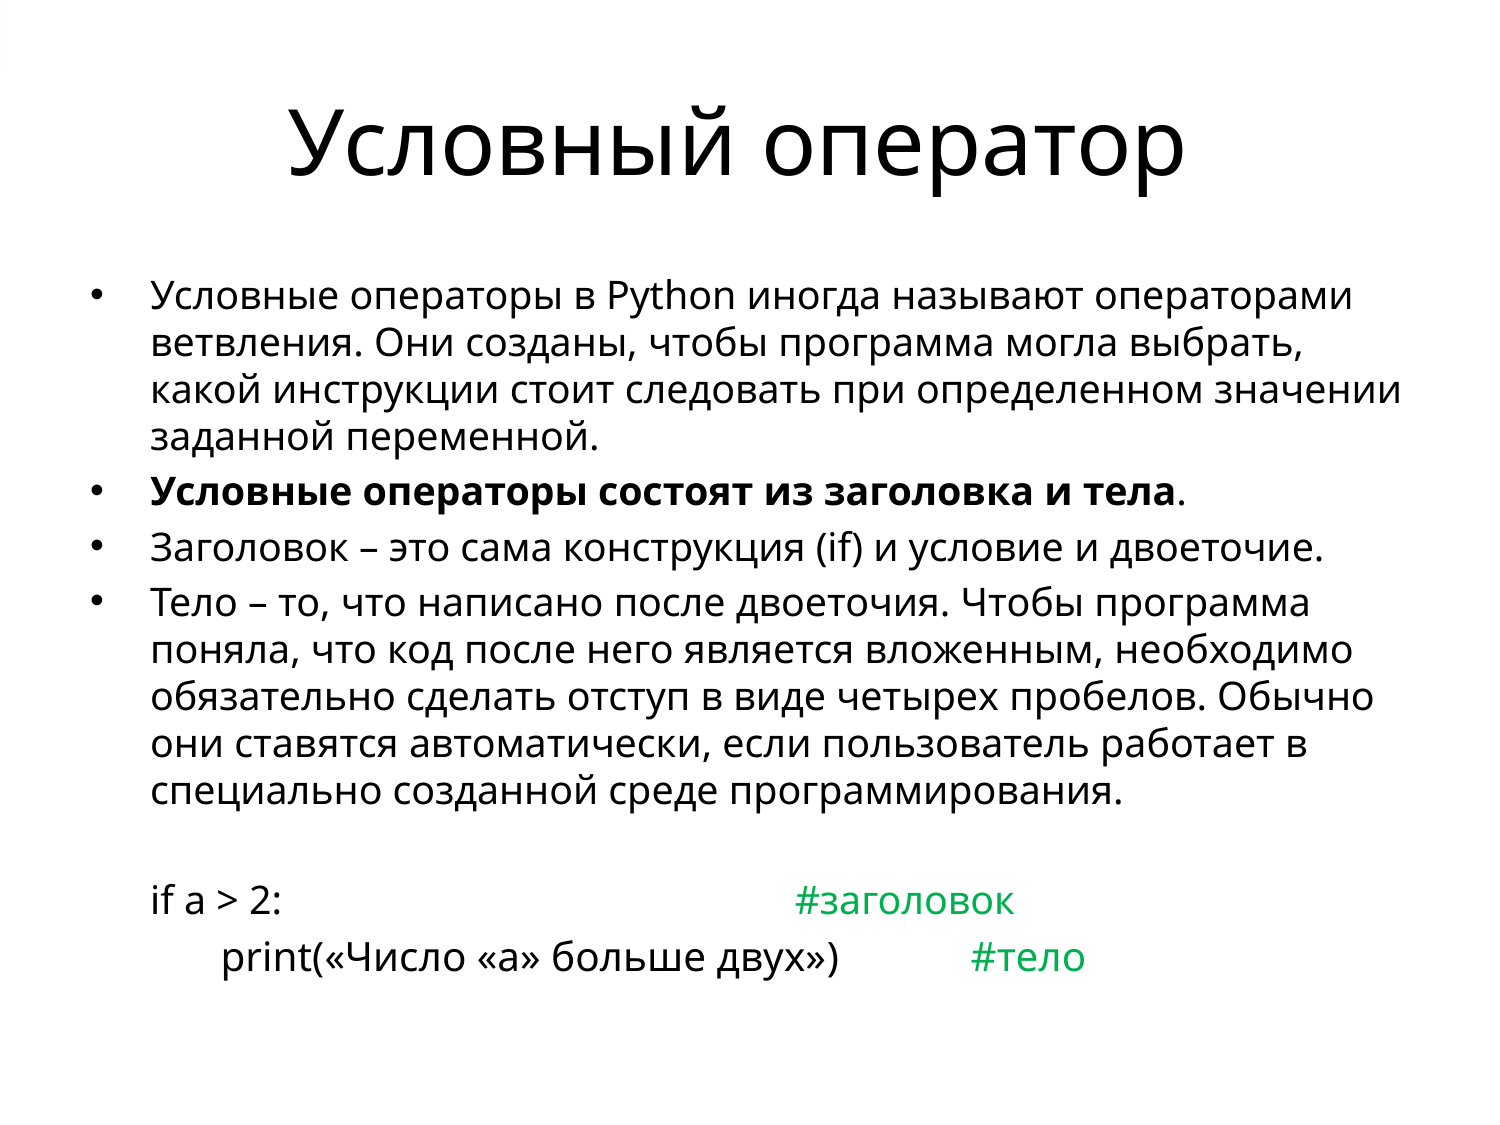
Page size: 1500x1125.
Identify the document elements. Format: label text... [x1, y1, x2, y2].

list Условные операторы в Python иногда называют операторами ветвления. Они созданы, чтобы программа могла выбрать, какой инструкции стоит следовать при определенном значении заданной переменной. Условные операторы состоят из заголовка и тела. Заголовок – это сама конструкция (if) и условие и двоеточие. Тело – то, что написано после двоеточия. Чтобы программа поняла, что код после него является вложенным, необходимо обязательно сделать отступ в виде четырех пробелов. Обычно они ставятся автоматически, если пользователь работает в специально созданной среде программирования. if a > 2: #заголовок print(«Число «а» больше двух») #тело [75, 262, 1425, 1005]
title Условный оператор [75, 45, 1425, 233]
